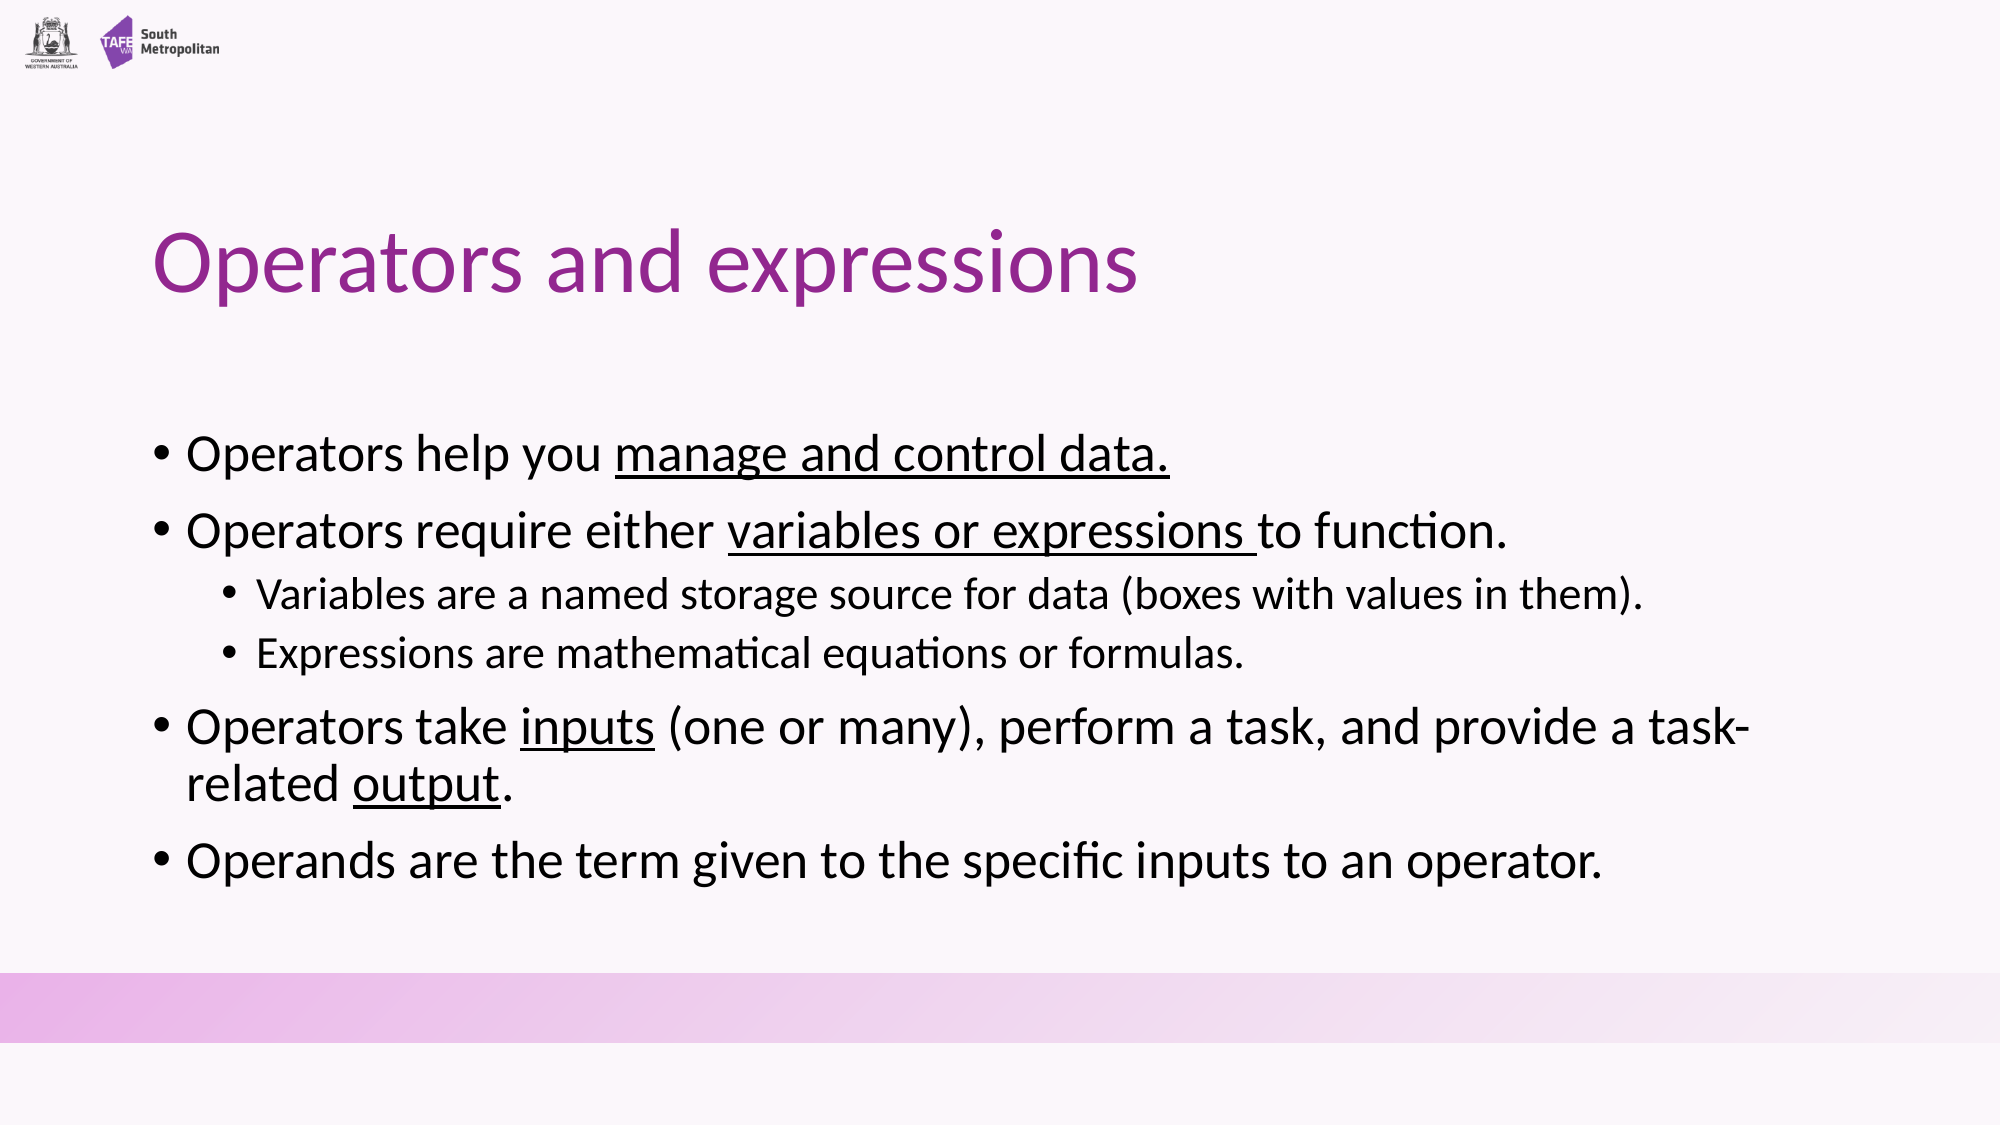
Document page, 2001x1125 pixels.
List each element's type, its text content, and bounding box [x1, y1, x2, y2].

title Operators and expressions [137, 154, 1826, 372]
picture [25, 15, 219, 69]
list Operators help you manage and control data. Operators require either variables or expressions to function. Variables are a named storage source for data (boxes with values in them). Expressions are mathematical equations or formulas. Operators take inputs (one or many), perform a task, and provide a task-related output. Operands are the term given to the specific inputs to an operator. [137, 418, 1863, 900]
